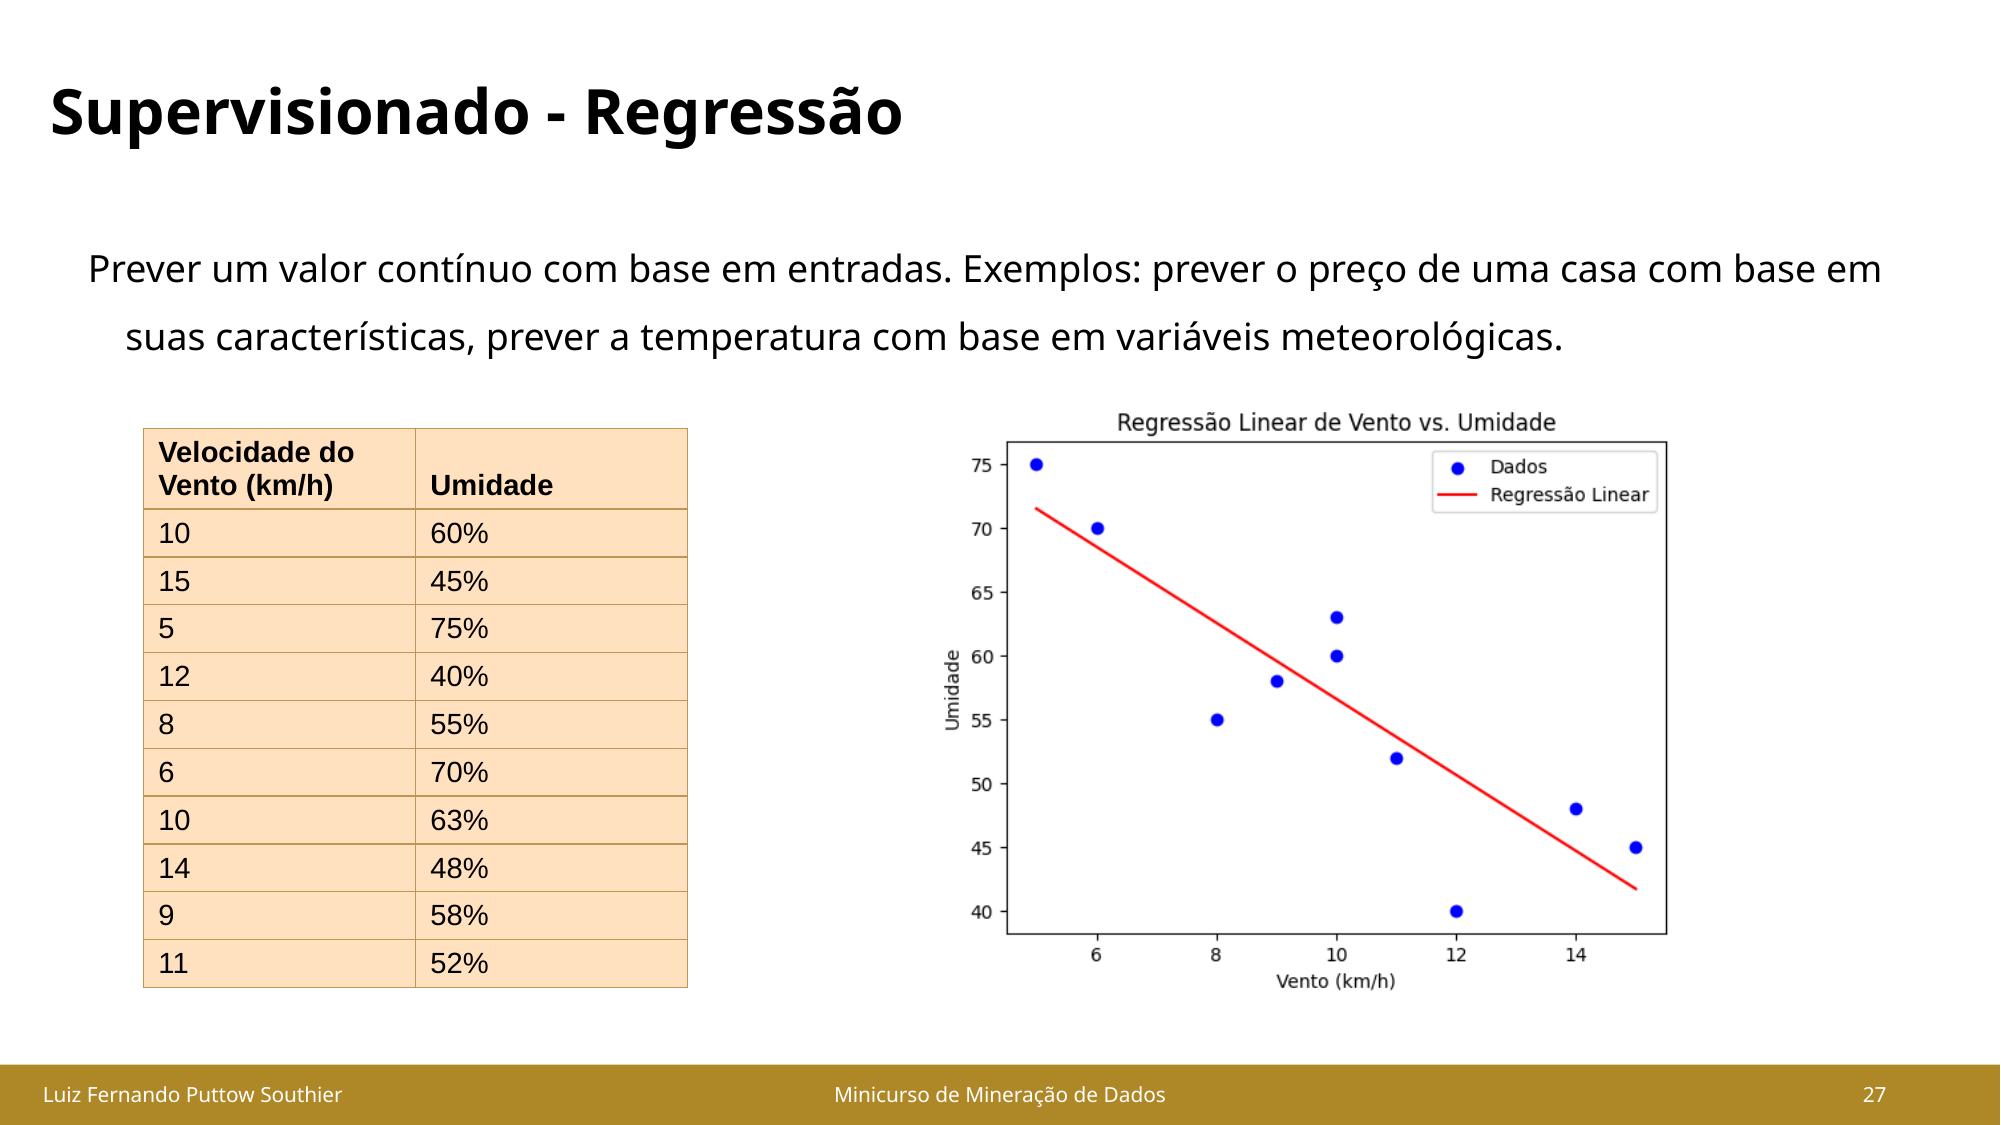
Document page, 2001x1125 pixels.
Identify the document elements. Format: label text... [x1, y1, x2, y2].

table_cell 9 [144, 892, 415, 939]
table_cell 6 [144, 749, 415, 795]
table_cell 10 [144, 510, 415, 556]
table_cell 10 [144, 797, 415, 843]
table_header Umidade [416, 429, 687, 508]
table_cell 8 [144, 701, 415, 748]
list Prever um valor contínuo com base em entradas. Exemplos: prever o preço de uma casa com base em suas características, prever a temperatura com base em variáveis meteorológicas. [35, 215, 1969, 1014]
table_cell 45% [416, 558, 687, 604]
table_cell 48% [416, 845, 687, 891]
table_cell 75% [416, 605, 687, 652]
table_cell 70% [416, 749, 687, 795]
table_cell 58% [416, 892, 687, 939]
table_cell 12 [144, 653, 415, 700]
table_cell 15 [144, 558, 415, 604]
picture [931, 399, 1678, 1005]
table_cell 11 [144, 940, 415, 987]
table_cell 55% [416, 701, 687, 748]
table_cell 63% [416, 797, 687, 843]
table_cell 60% [416, 510, 687, 556]
title Supervisionado - Regressão [35, 38, 1969, 190]
table_cell 40% [416, 653, 687, 700]
table_header Velocidade do Vento (km/h) [144, 429, 415, 508]
table_cell 5 [144, 605, 415, 652]
table_cell 14 [144, 845, 415, 891]
table_cell 52% [416, 940, 687, 987]
